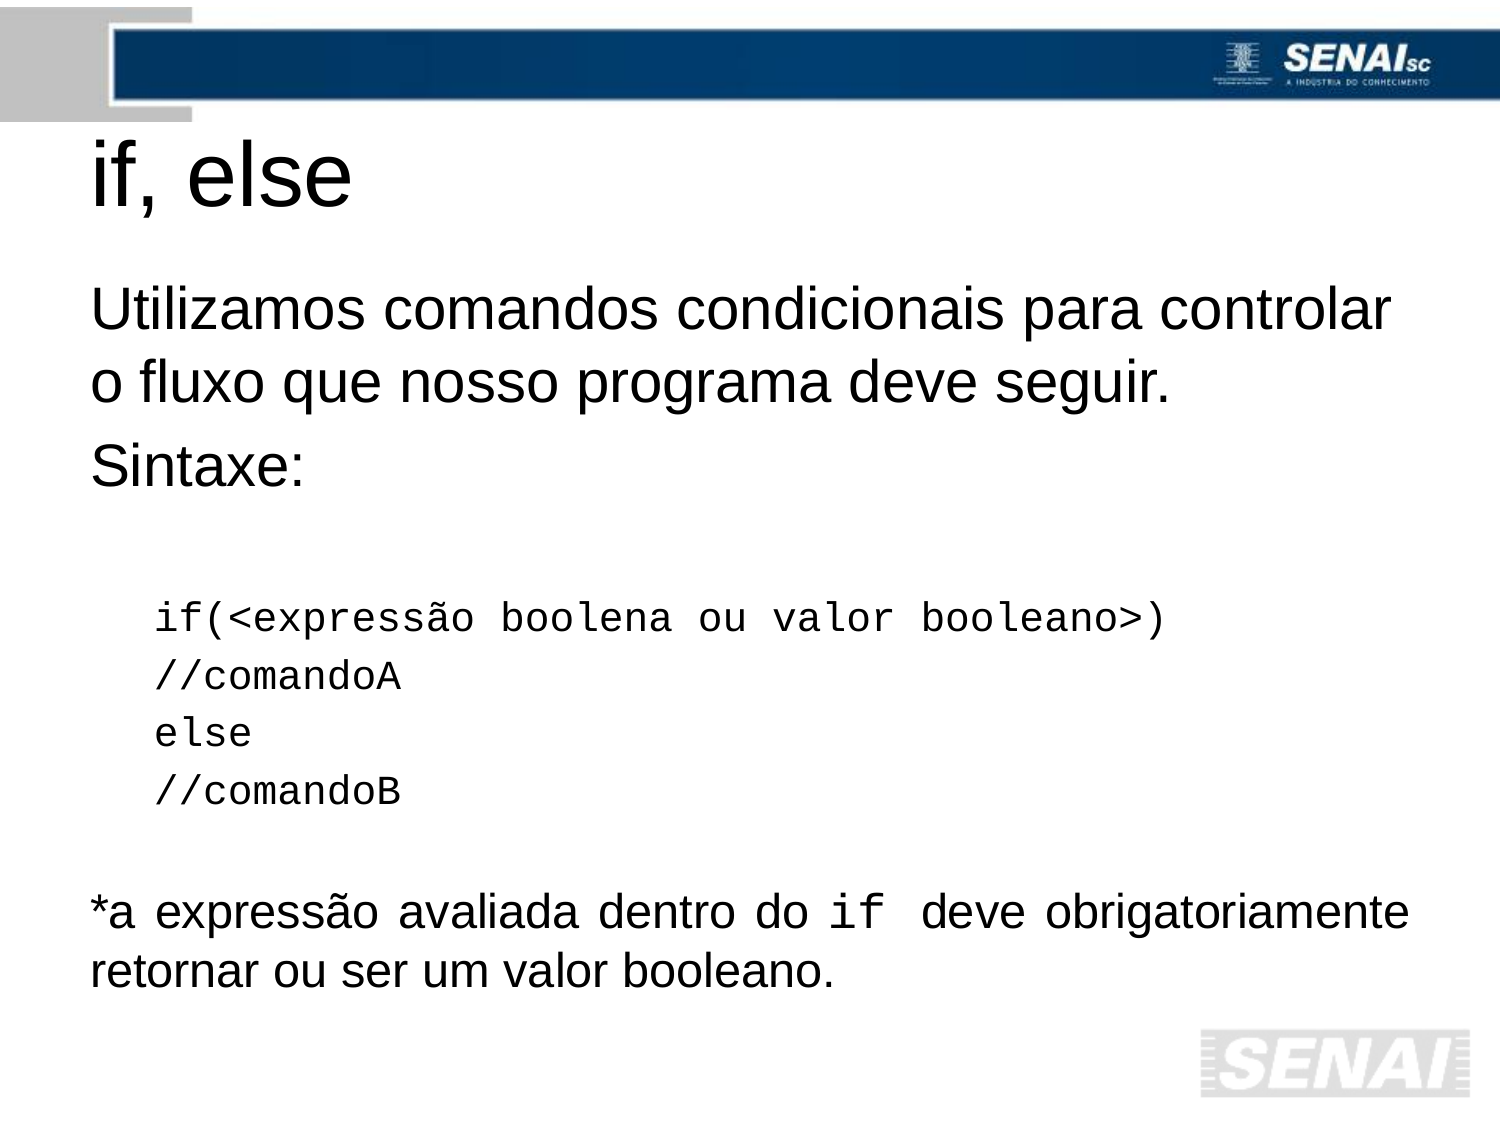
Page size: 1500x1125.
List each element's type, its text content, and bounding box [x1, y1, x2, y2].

title if, else [75, 45, 1425, 233]
list Utilizamos comandos condicionais para controlar o fluxo que nosso programa deve seguir. Sintaxe: if(<expressão boolena ou valor booleano>) //comandoA else //comandoB *a expressão avaliada dentro do if deve obrigatoriamente retornar ou ser um valor booleano. [75, 262, 1425, 1005]
picture [0, 7, 1500, 122]
